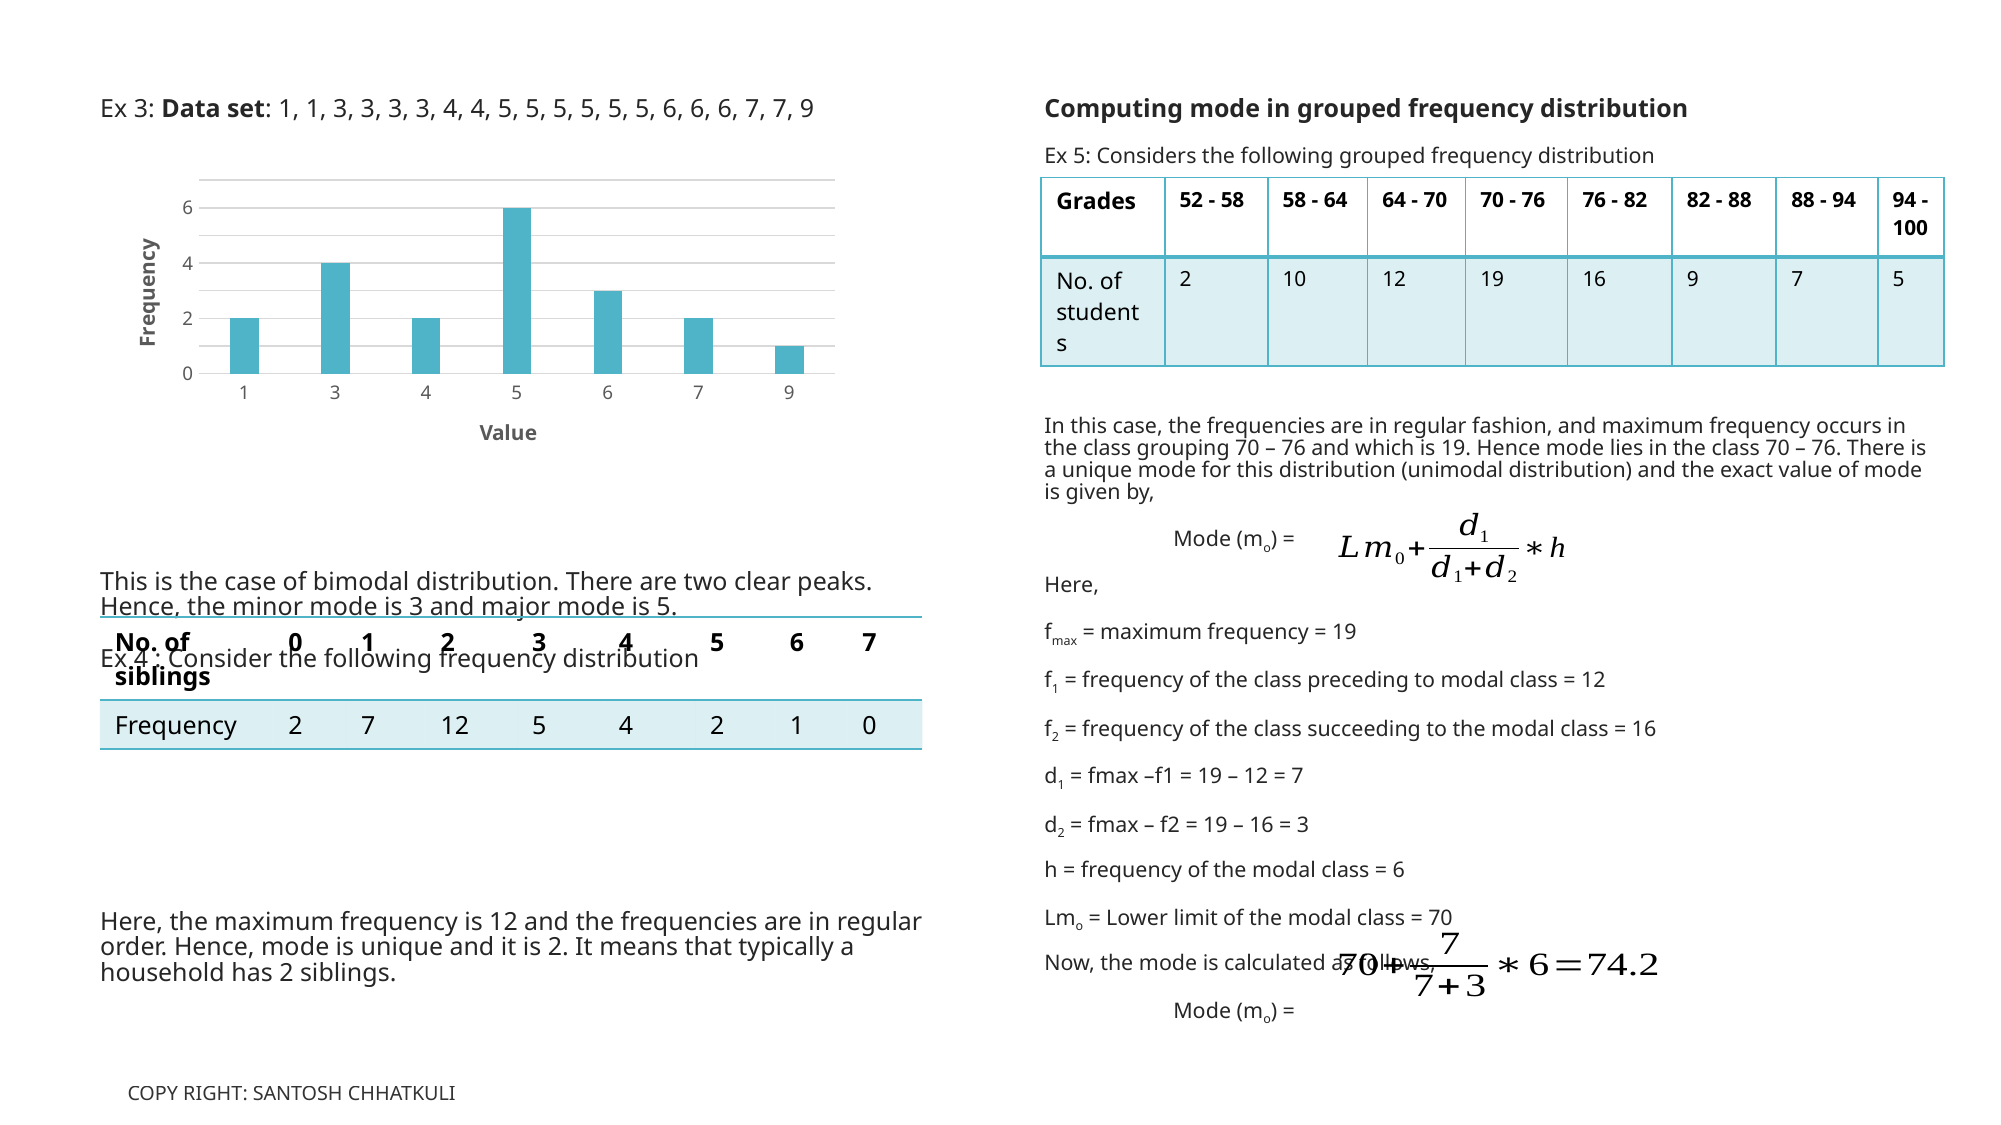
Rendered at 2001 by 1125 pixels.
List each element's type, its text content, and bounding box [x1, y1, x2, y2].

table_cell 1 [775, 701, 847, 748]
table_header Grades [1042, 178, 1164, 255]
table_cell 12 [426, 701, 517, 748]
table_header 7 [847, 618, 922, 699]
table_cell 9 [1673, 259, 1775, 365]
table_header 1 [346, 618, 426, 699]
table_cell 0 [847, 701, 922, 748]
table_header 2 [426, 618, 517, 699]
table_cell 10 [1269, 259, 1367, 365]
table_header 58 - 64 [1269, 178, 1367, 255]
table_header 5 [695, 618, 775, 699]
table_cell 4 [604, 701, 695, 748]
table_header 76 - 82 [1568, 178, 1671, 255]
table_header 64 - 70 [1368, 178, 1465, 255]
table_header 4 [604, 618, 695, 699]
table_cell No. of students [1042, 259, 1164, 365]
table_header 94 - 100 [1879, 178, 1943, 255]
table_cell 2 [273, 701, 346, 748]
table_header 88 - 94 [1777, 178, 1877, 255]
chart [99, 174, 851, 478]
table_header 52 - 58 [1166, 178, 1267, 255]
table_header 82 - 88 [1673, 178, 1775, 255]
table_cell 2 [695, 701, 775, 748]
table_header 70 - 76 [1466, 178, 1567, 255]
table_cell 7 [1777, 259, 1877, 365]
table_header 3 [517, 618, 604, 699]
table_header No. of siblings [100, 618, 273, 699]
footer Copy Right: Santosh Chhatkuli [112, 1075, 938, 1113]
table_cell 19 [1466, 259, 1567, 365]
table_header 0 [273, 618, 346, 699]
table_cell 5 [517, 701, 604, 748]
table_header 6 [775, 618, 847, 699]
table_cell 5 [1879, 259, 1943, 365]
table_cell 16 [1568, 259, 1671, 365]
table_cell 2 [1166, 259, 1267, 365]
table_cell 7 [346, 701, 426, 748]
list Ex 3: Data set: 1, 1, 3, 3, 3, 3, 4, 4, 5, 5, 5, 5, 5, 5, 6, 6, 6, 7, 7, 9 This is the case of bimodal distribution. There are two clear peaks. Hence, the minor mode is 3 and major mode is 5. Ex 4 : Consider the following frequency distribution Here, the maximum frequency is 12 and the frequencies are in regular order. Hence, mode is unique and it is 2. It means that typically a household has 2 siblings. [85, 89, 971, 1035]
table_cell Frequency [100, 701, 273, 748]
table_cell 12 [1368, 259, 1465, 365]
list Computing mode in grouped frequency distribution Ex 5: Considers the following grouped frequency distribution In this case, the frequencies are in regular fashion, and maximum frequency occurs in the class grouping 70 – 76 and which is 19. Hence mode lies in the class 70 – 76. There is a unique mode for this distribution (unimodal distribution) and the exact value of mode is given by, Mode (mo) = Here, fmax = maximum frequency = 19 f1 = frequency of the class preceding to modal class = 12 f2 = frequency of the class succeeding to the modal class = 16 d1 = fmax –f1 = 19 – 12 = 7 d2 = fmax – f2 = 19 – 16 = 3 h = frequency of the modal class = 6 Lmo = Lower limit of the modal class = 70 Now, the mode is calculated as follows, Mode (mo) = [1029, 89, 1956, 1035]
